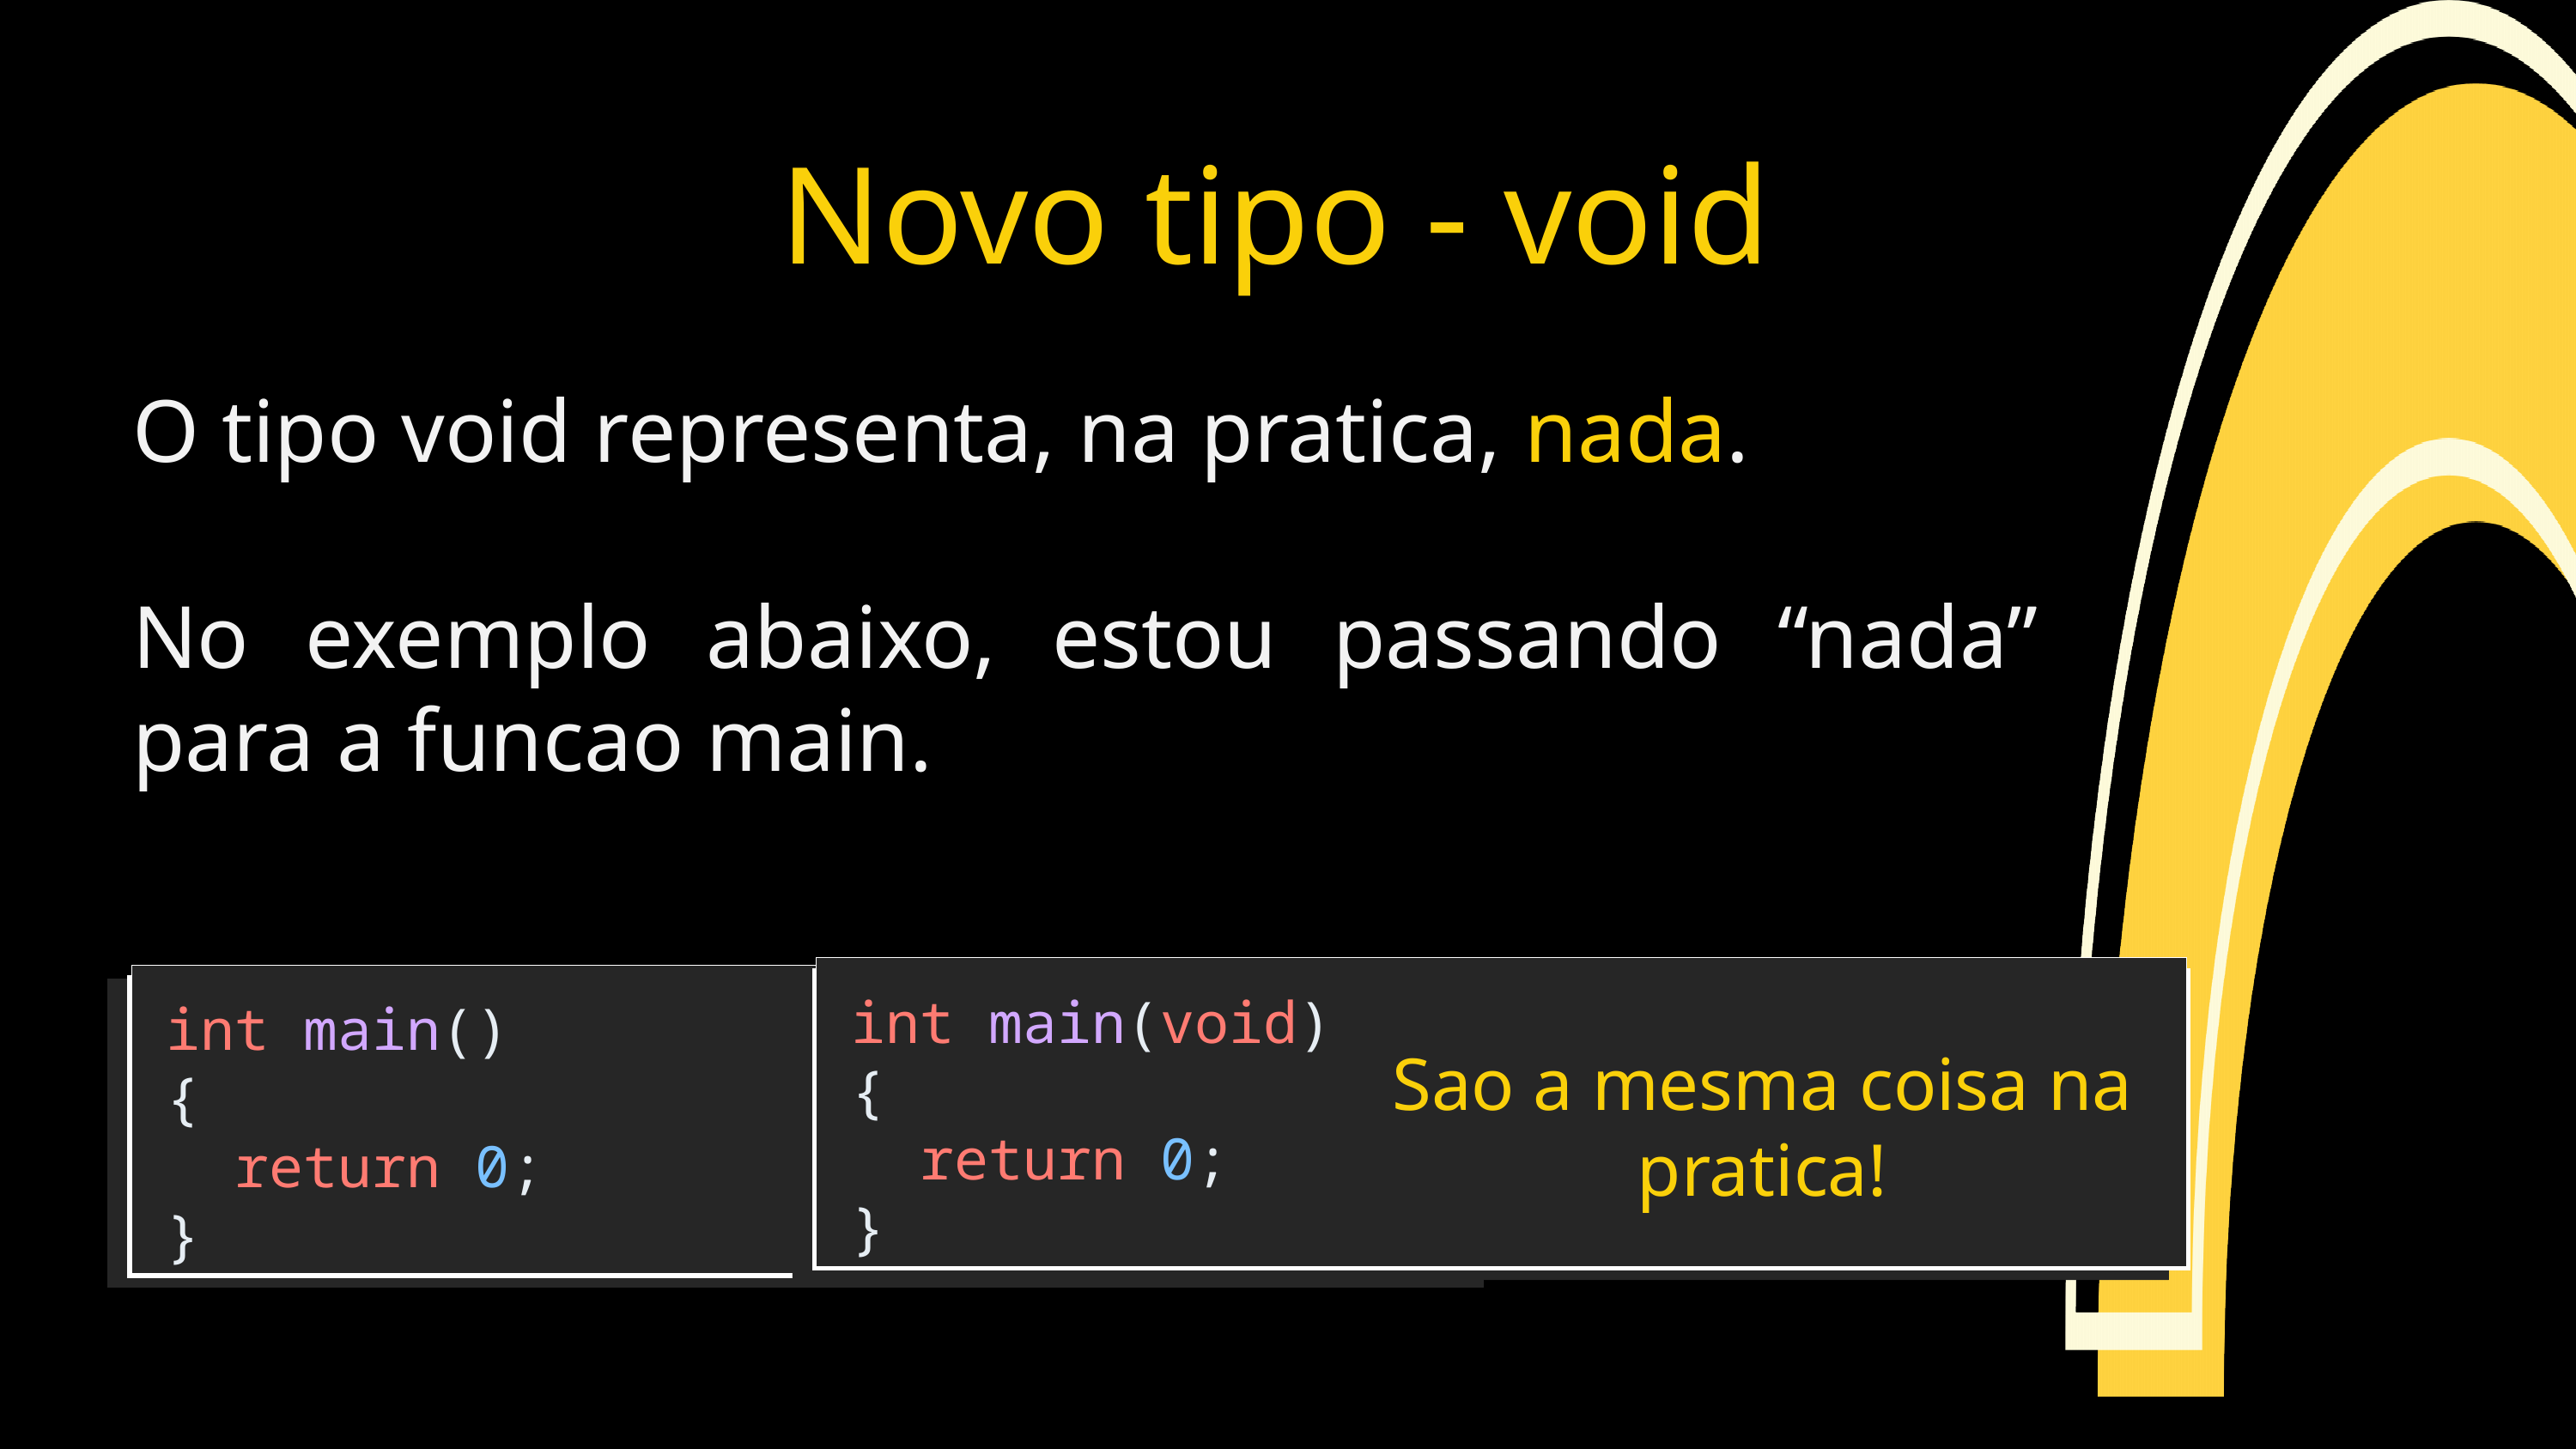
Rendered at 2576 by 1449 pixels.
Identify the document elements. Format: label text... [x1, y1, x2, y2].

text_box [106, 965, 789, 1288]
text_box Novo tipo - void [132, 103, 2065, 291]
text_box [792, 957, 2187, 1281]
text_box [2065, 0, 2576, 1397]
text_box O tipo void representa, na pratica, nada. No exemplo abaixo, estou passando “nada” para a funcao main. [132, 376, 2039, 789]
